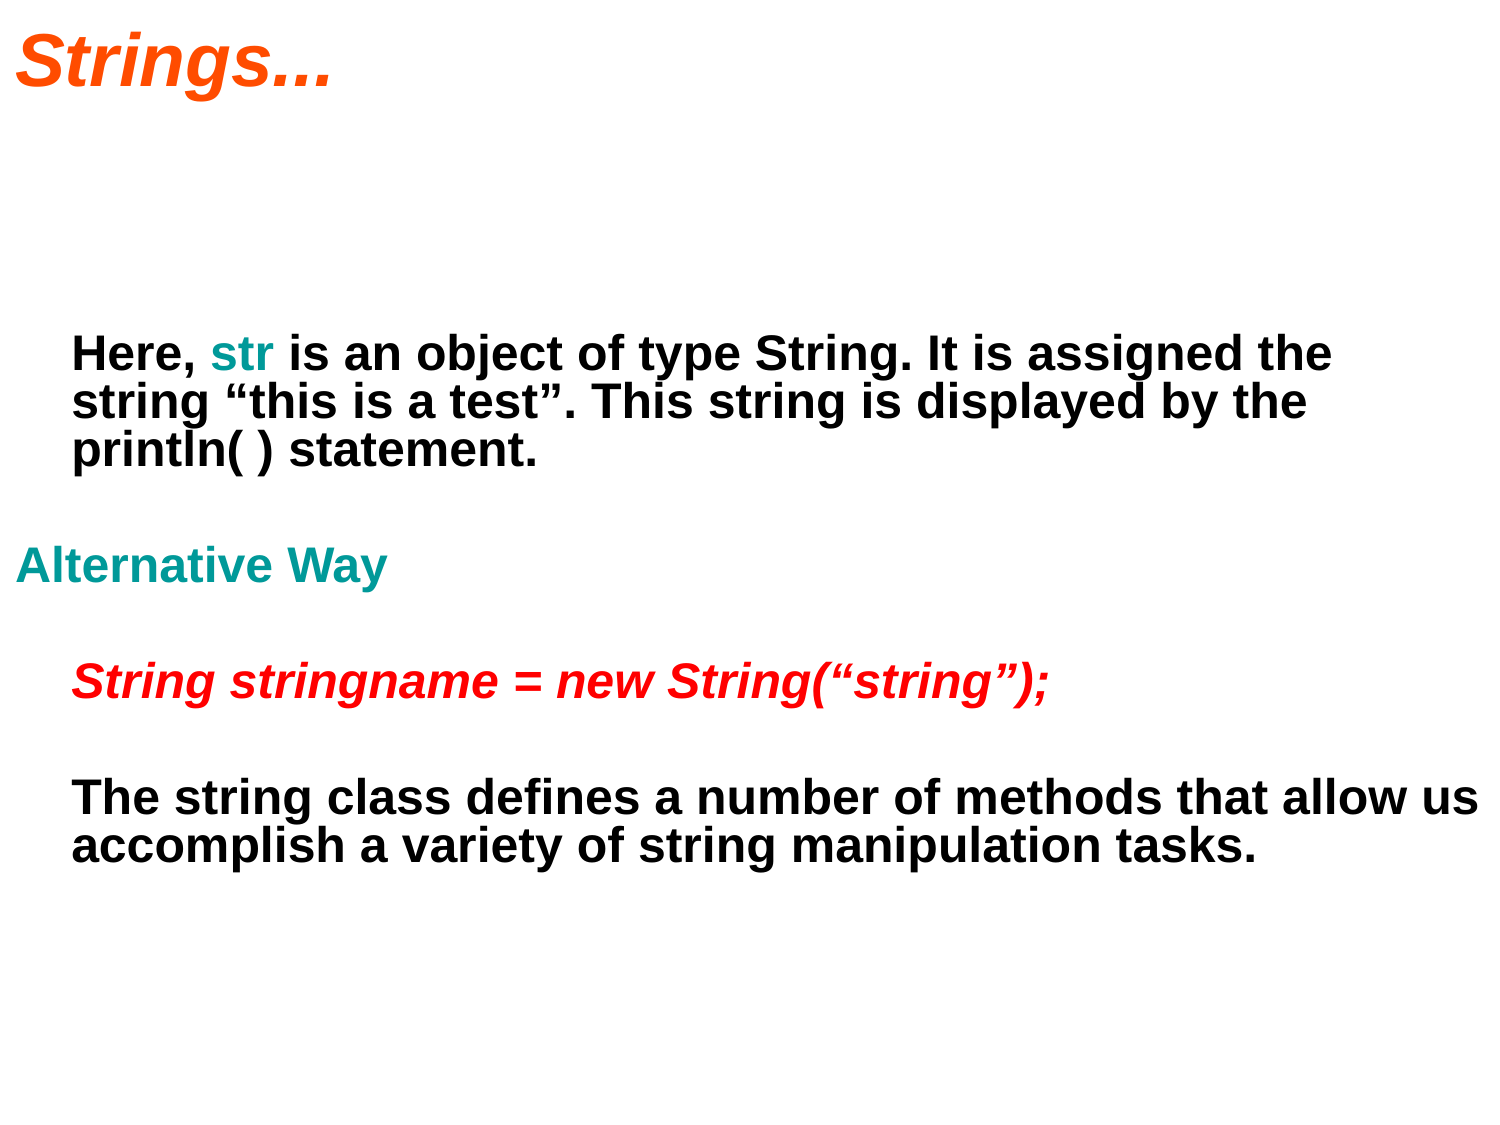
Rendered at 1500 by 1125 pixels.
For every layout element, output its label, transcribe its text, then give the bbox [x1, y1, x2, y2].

list Here, str is an object of type String. It is assigned the string “this is a test”. This string is displayed by the println( ) statement. Alternative Way String stringname = new String(“string”); The string class defines a number of methods that allow us accomplish a variety of string manipulation tasks. [0, 324, 1500, 1125]
title Strings... [0, 12, 1450, 100]
